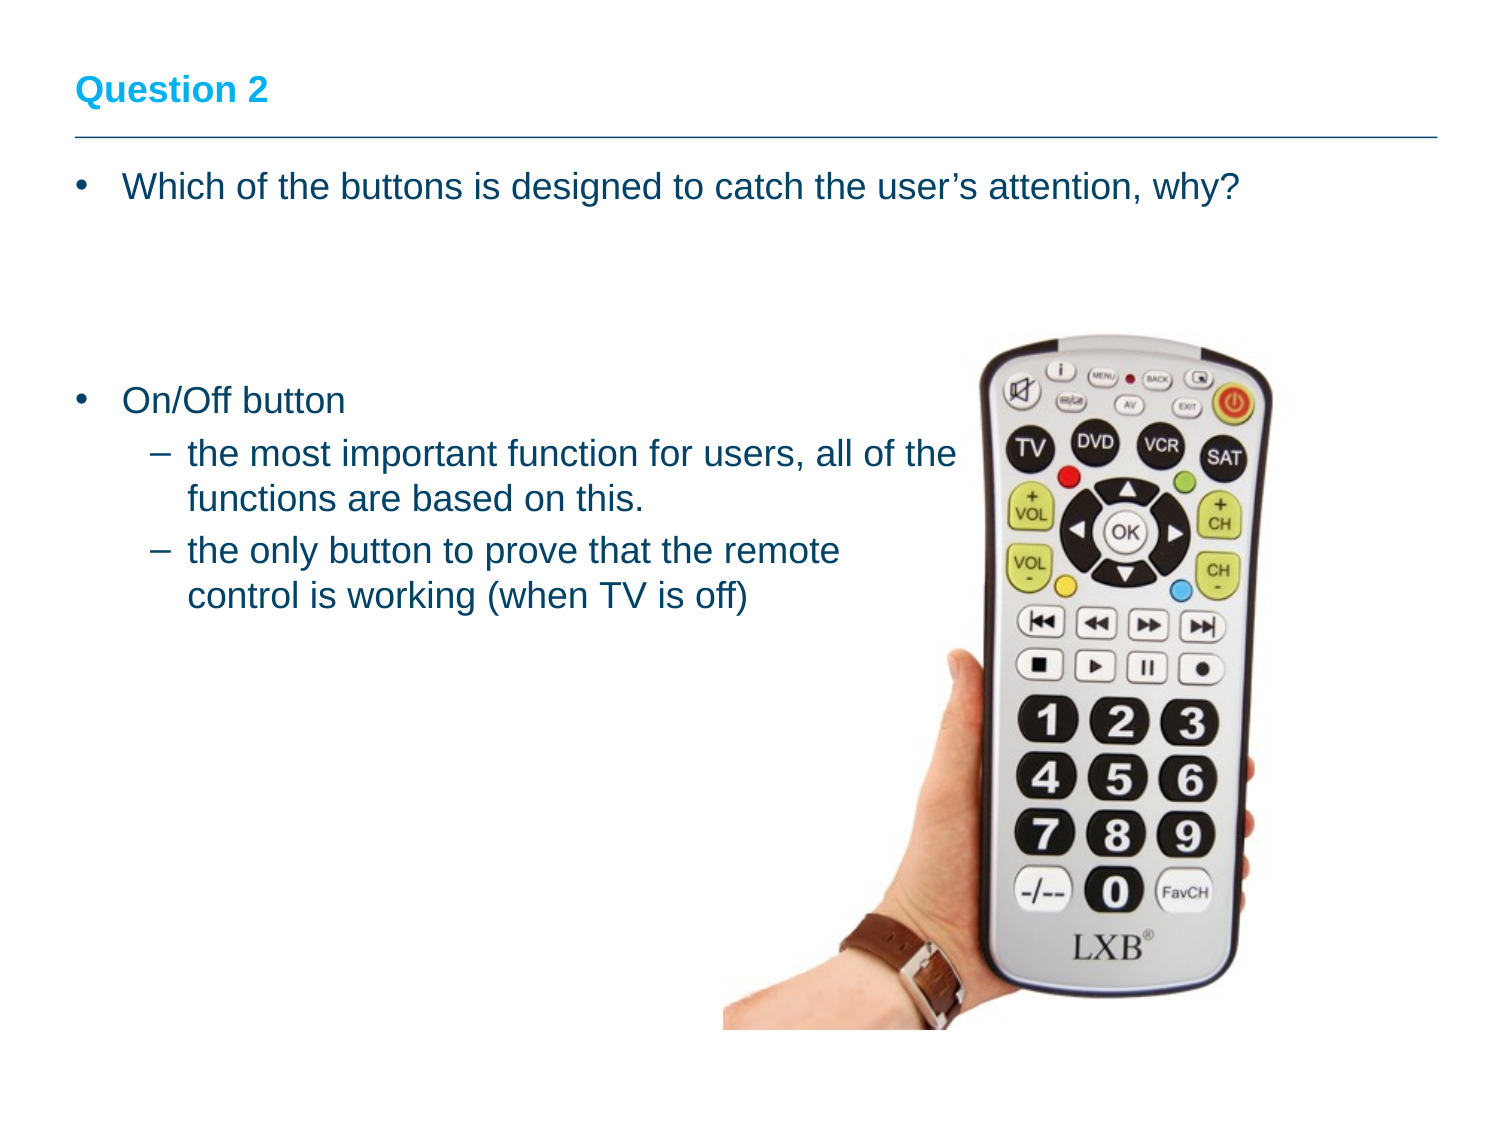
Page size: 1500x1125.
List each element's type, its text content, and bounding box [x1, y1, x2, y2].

picture [722, 285, 1468, 1030]
list Which of the buttons is designed to catch the user’s attention, why? [75, 161, 1438, 376]
title Question 2 [75, 52, 1438, 123]
list On/Off button the most important function for users, all of the functions are based on this. the only button to prove that the remote control is working (when TV is off) [75, 376, 717, 1000]
